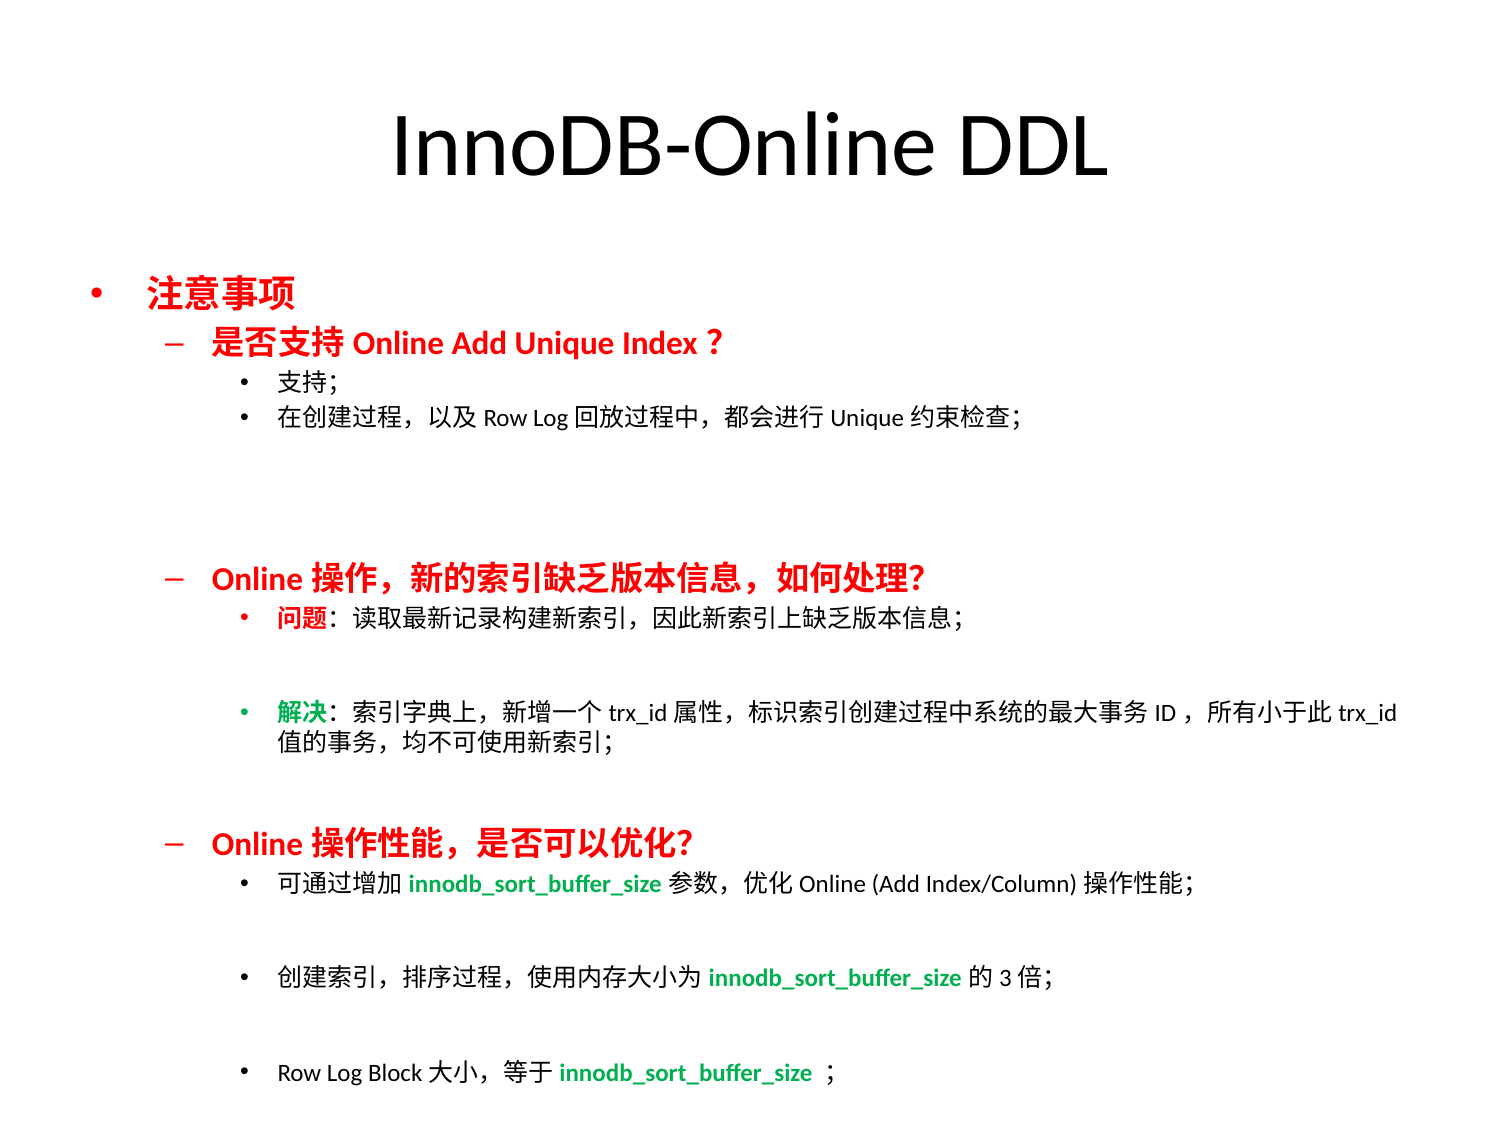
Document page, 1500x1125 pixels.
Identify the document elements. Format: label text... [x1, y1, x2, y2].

list 注意事项 是否支持Online Add Unique Index？ 支持； 在创建过程，以及Row Log回放过程中，都会进行Unique约束检查； Online操作，新的索引缺乏版本信息，如何处理？ 问题：读取最新记录构建新索引，因此新索引上缺乏版本信息； 解决：索引字典上，新增一个trx_id属性，标识索引创建过程中系统的最大事务ID，所有小于此trx_id值的事务，均不可使用新索引； Online操作性能，是否可以优化？ 可通过增加innodb_sort_buffer_size参数，优化Online (Add Index/Column)操作性能； 创建索引，排序过程，使用内存大小为innodb_sort_buffer_size的3倍； Row Log Block大小，等于innodb_sort_buffer_size ； [75, 262, 1425, 1005]
title InnoDB-Online DDL [75, 45, 1425, 233]
